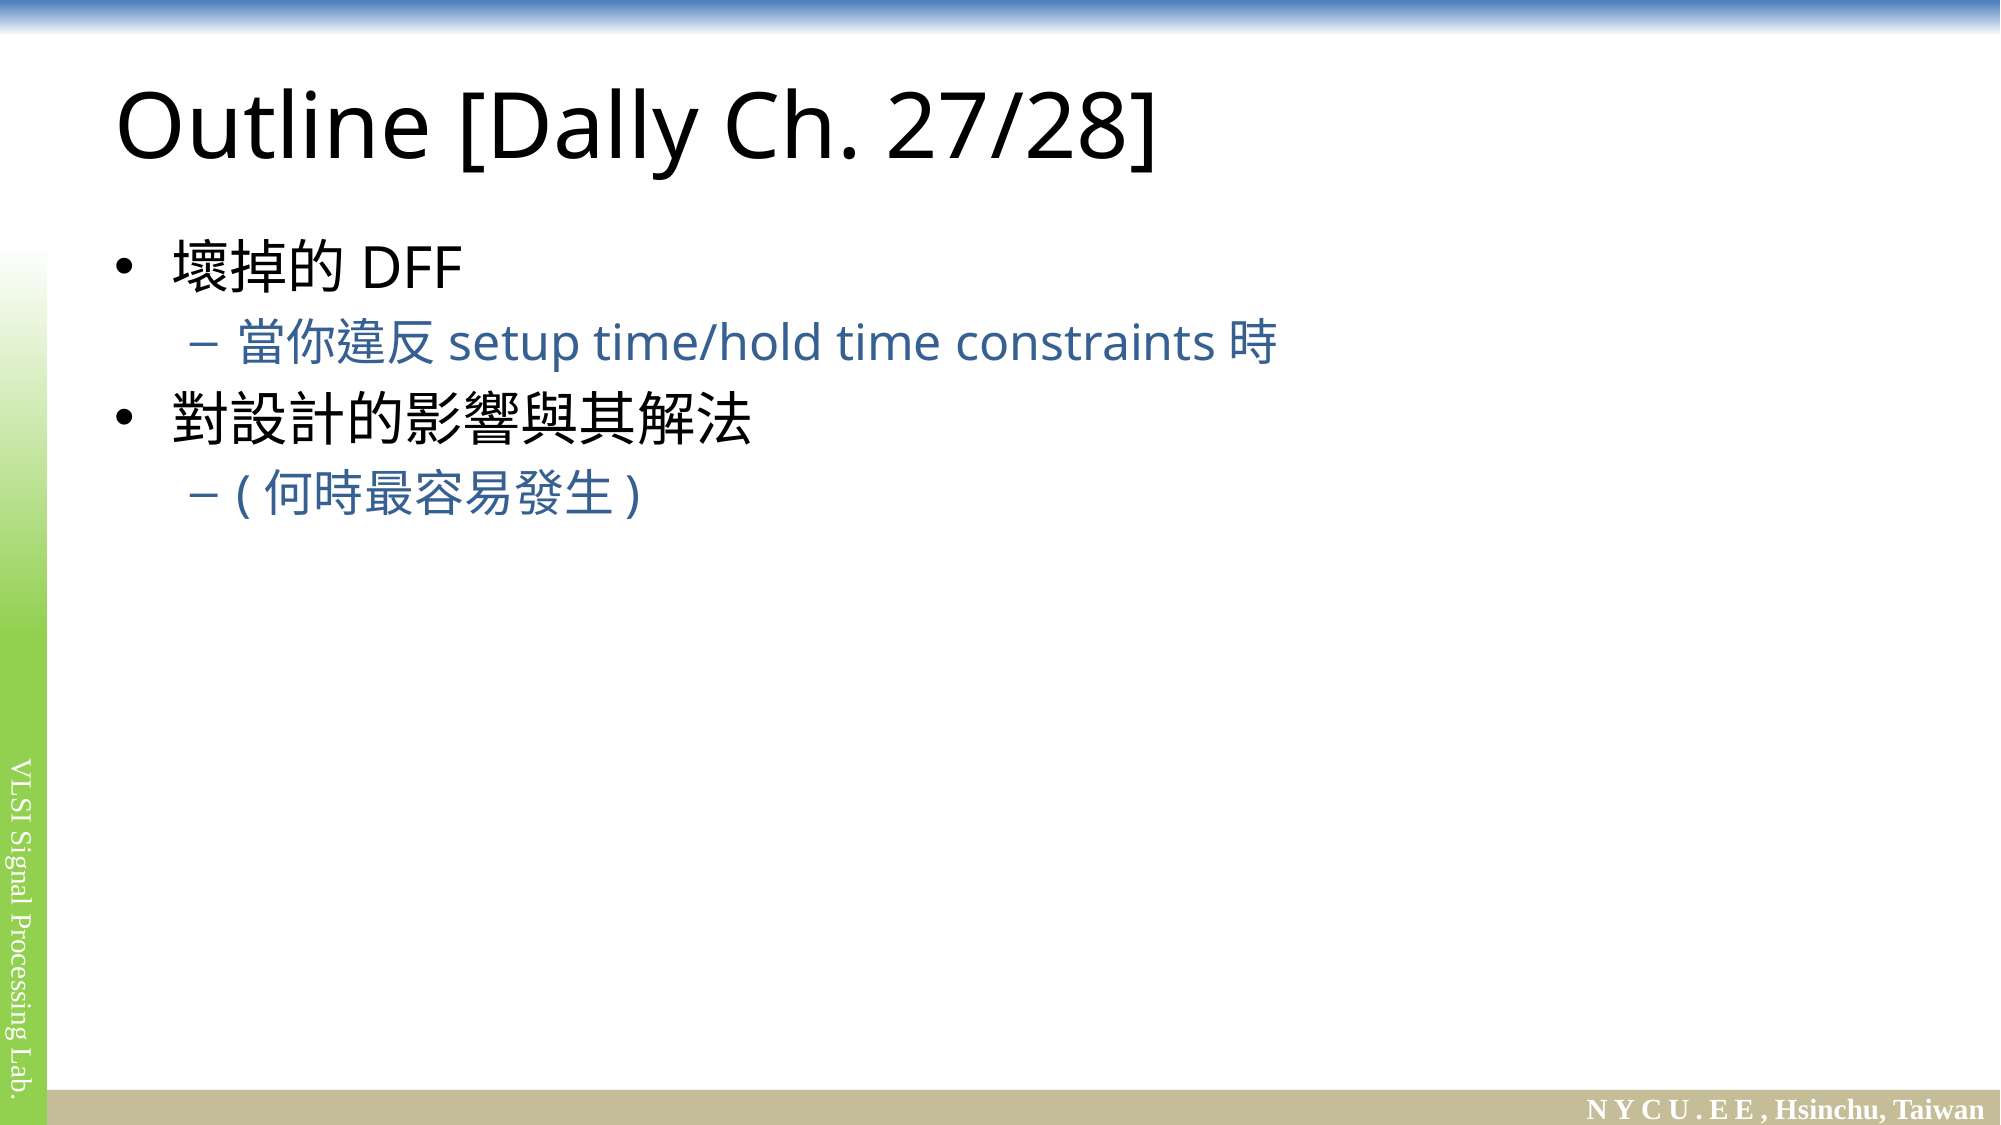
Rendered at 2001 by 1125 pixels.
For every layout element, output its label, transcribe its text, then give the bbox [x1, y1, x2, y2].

title Outline [Dally Ch. 27/28] [99, 44, 1901, 200]
list 壞掉的DFF 當你違反setup time/hold time constraints時 對設計的影響與其解法 (何時最容易發生) [99, 222, 1901, 1044]
